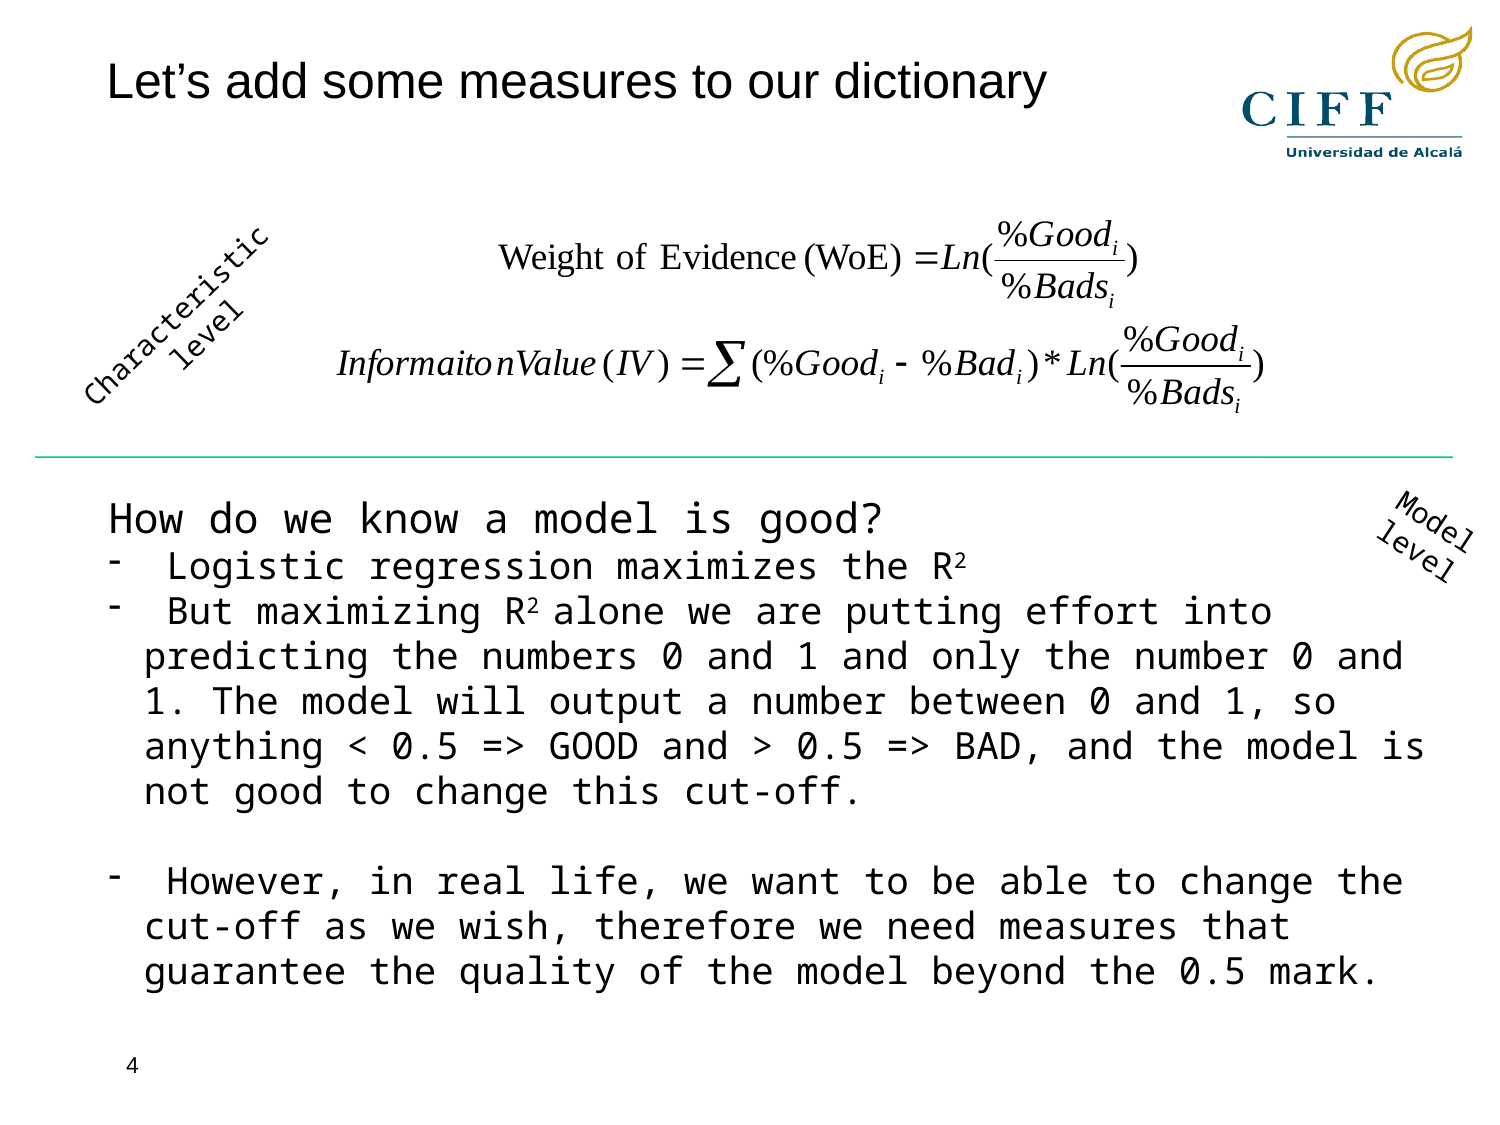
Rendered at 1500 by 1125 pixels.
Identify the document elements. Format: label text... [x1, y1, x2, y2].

text_box Characteristic level [59, 188, 328, 453]
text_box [329, 316, 1271, 423]
text_box How do we know a model is good? Logistic regression maximizes the R2 But maximizing R2 alone we are putting effort into predicting the numbers 0 and 1 and only the number 0 and 1. The model will output a number between 0 and 1, so anything < 0.5 => GOOD and > 0.5 => BAD, and the model is not good to change this cut-off. However, in real life, we want to be able to change the cut-off as we wish, therefore we need measures that guarantee the quality of the model beyond the 0.5 mark. [93, 484, 1454, 1050]
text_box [491, 210, 1144, 317]
slide_number 4 [29, 1044, 153, 1113]
text_box Let’s add some measures to our dictionary [35, 40, 1199, 141]
picture [1204, 0, 1500, 230]
text_box Model level [1354, 468, 1500, 604]
